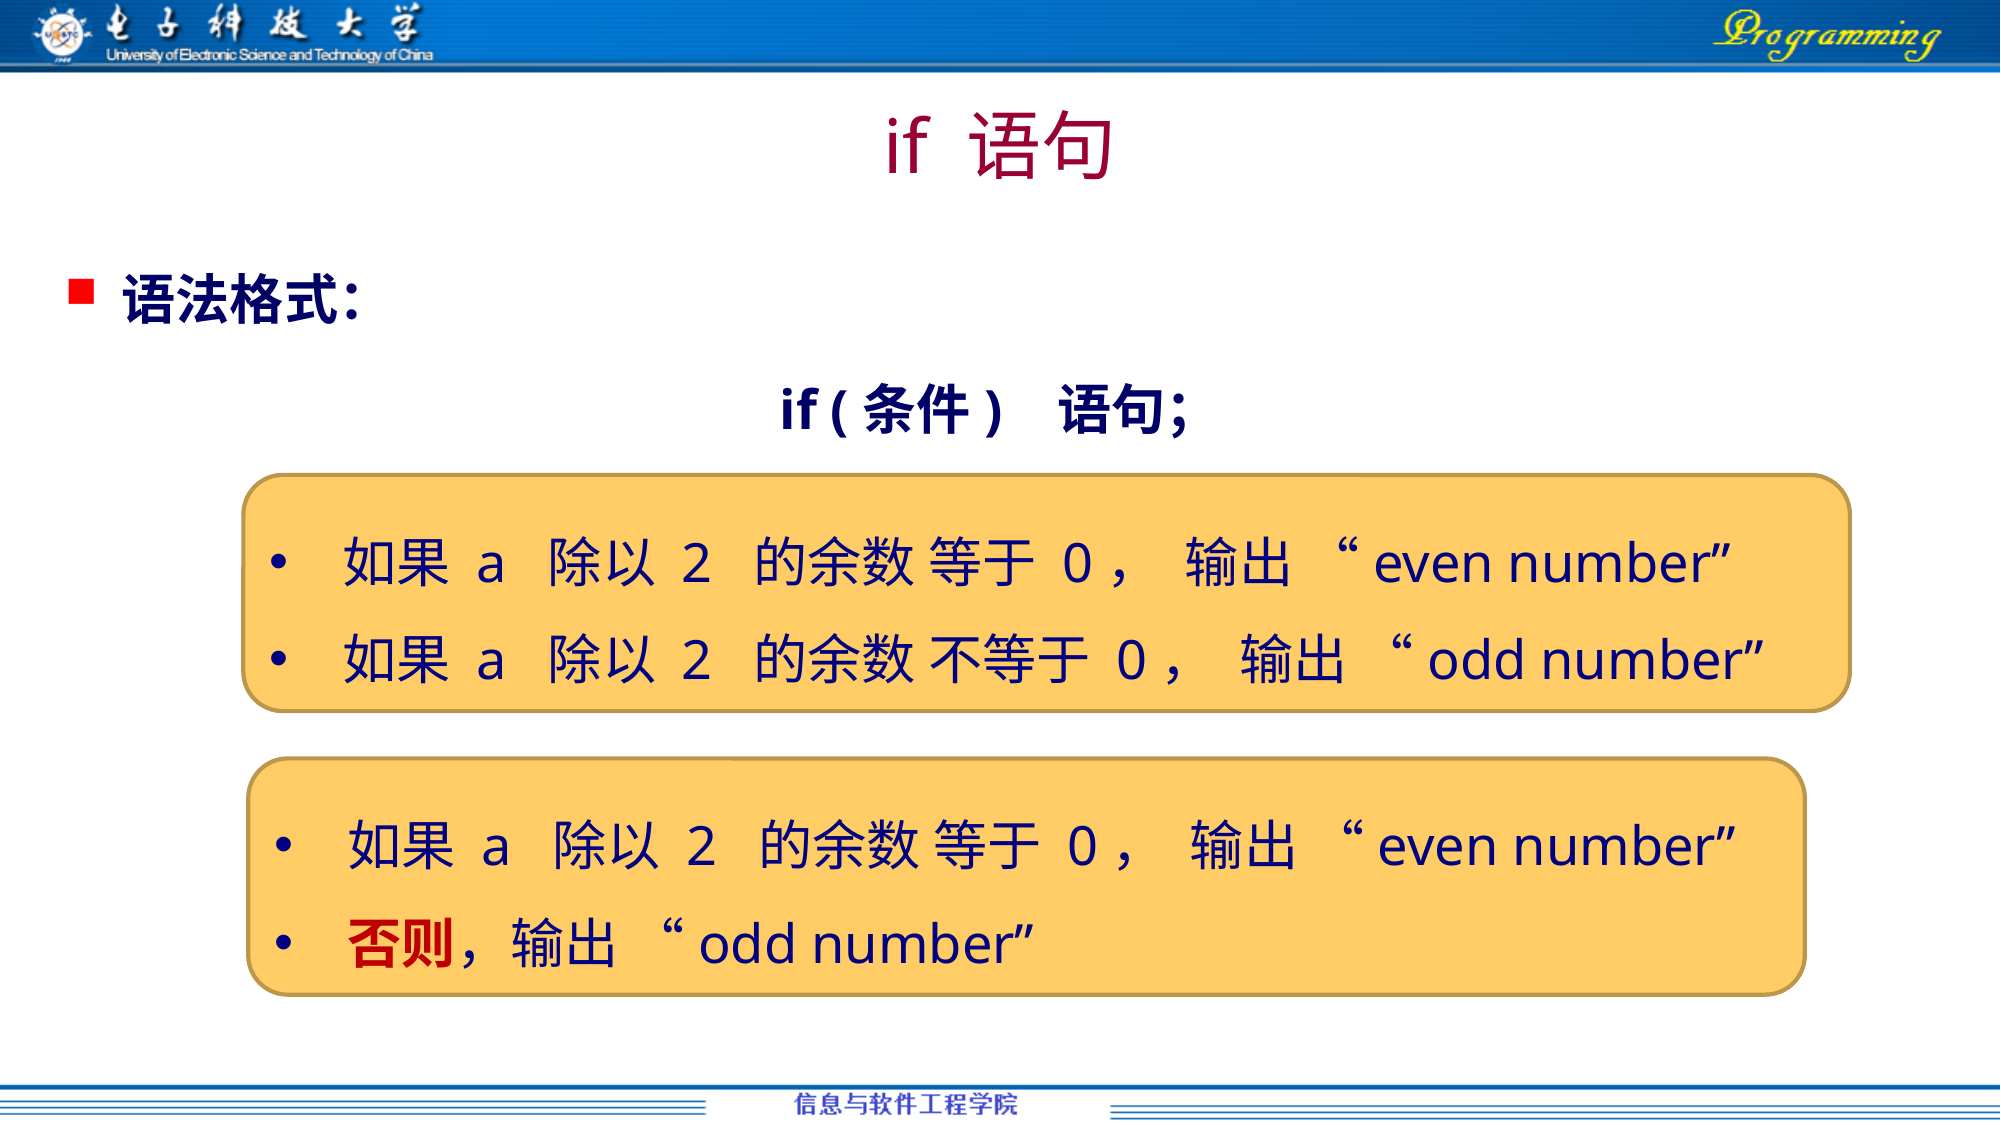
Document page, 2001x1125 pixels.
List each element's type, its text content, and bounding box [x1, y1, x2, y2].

text_box 如果 a 除以 2 的余数 等于 0， 输出 “even number” 否则，输出 “odd number” [246, 756, 1807, 997]
list 语法格式： if (条件) 语句； [50, 224, 1950, 1075]
text_box 如果 a 除以 2 的余数 等于 0， 输出 “even number” 如果 a 除以 2 的余数 不等于 0， 输出 “odd number” [241, 472, 1852, 714]
title if 语句 [150, 87, 1850, 200]
picture [0, 0, 2000, 1125]
